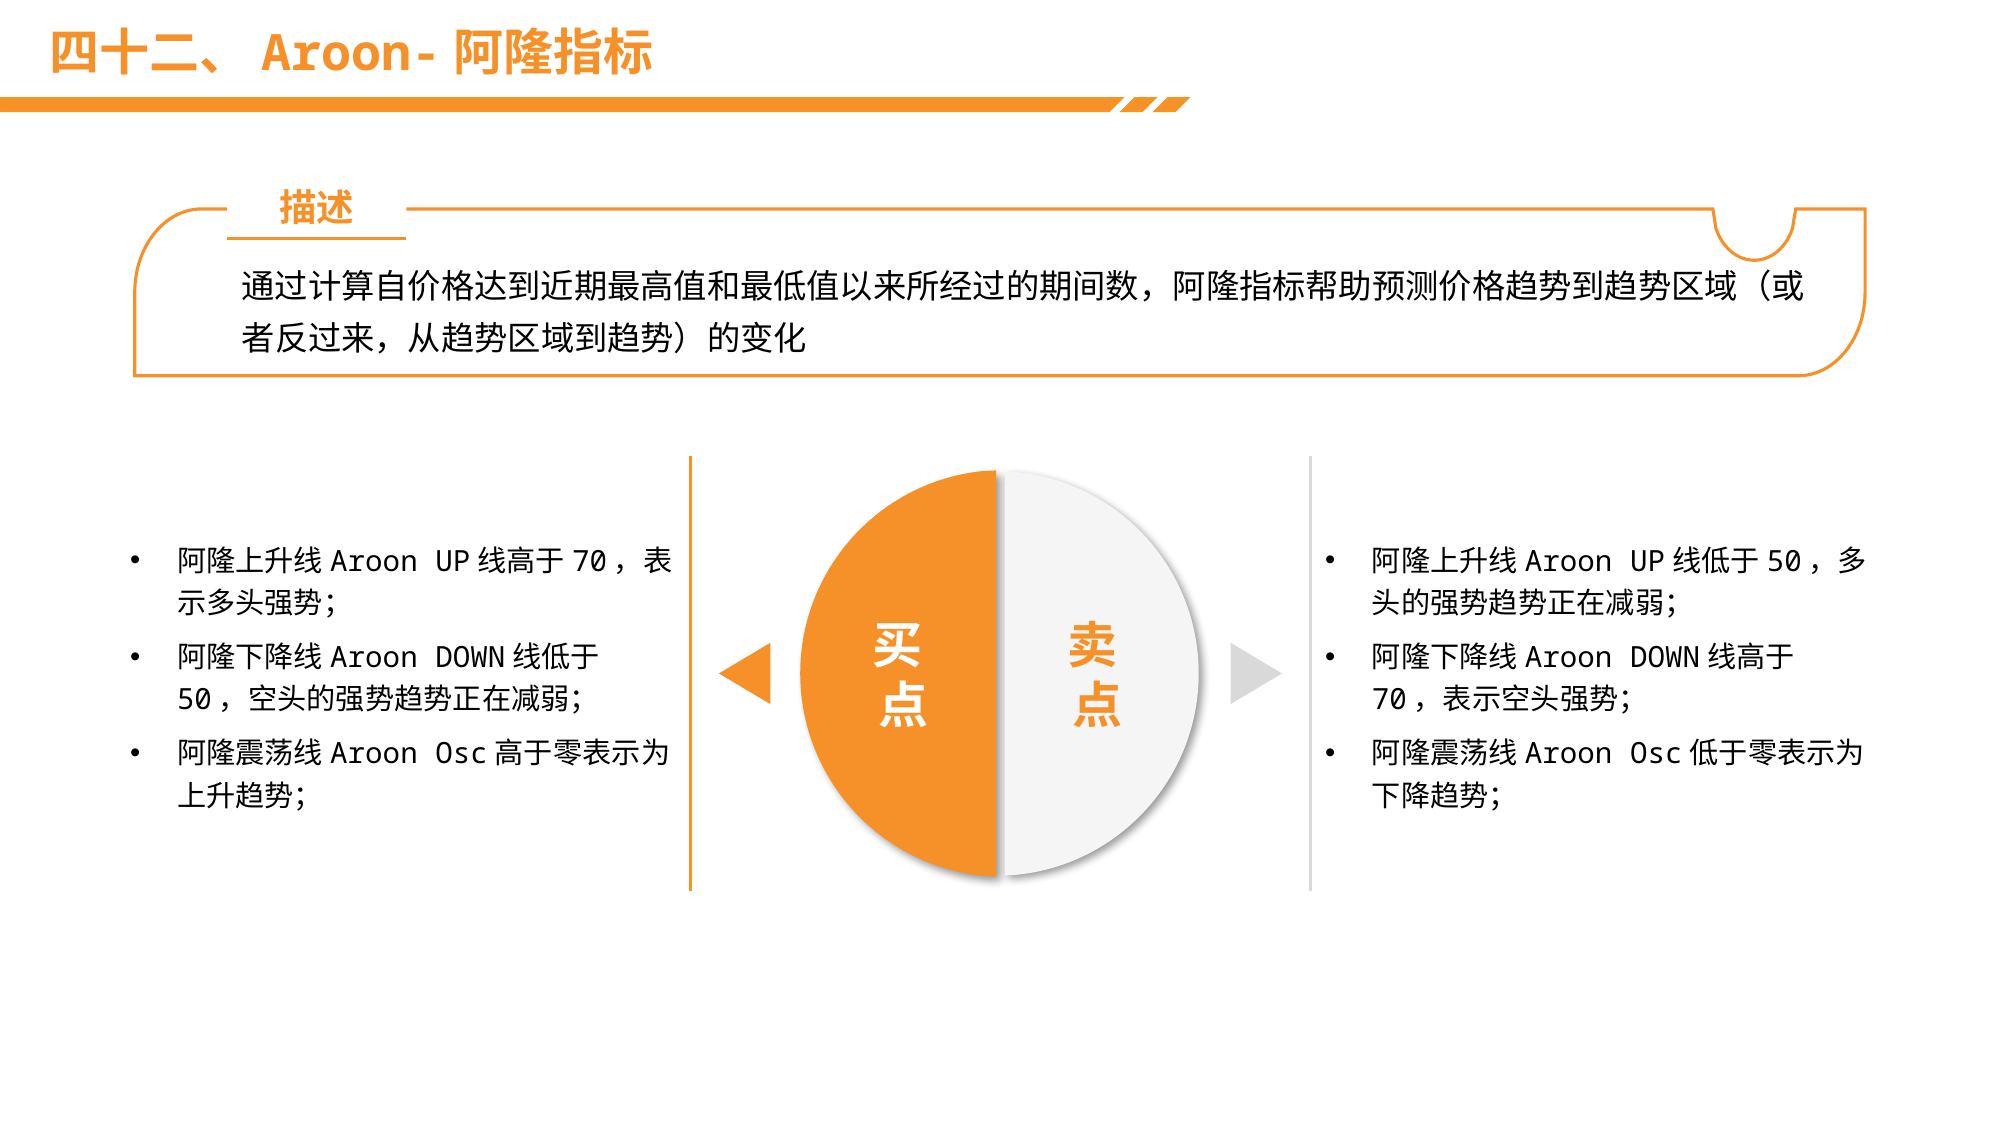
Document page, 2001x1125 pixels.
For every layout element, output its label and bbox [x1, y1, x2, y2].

text_box [1230, 642, 1283, 705]
text_box [801, 471, 1199, 876]
text_box [114, 450, 689, 897]
title [34, 22, 1863, 87]
text_box [133, 174, 1867, 377]
text_box [718, 642, 771, 705]
text_box [1309, 450, 1883, 897]
